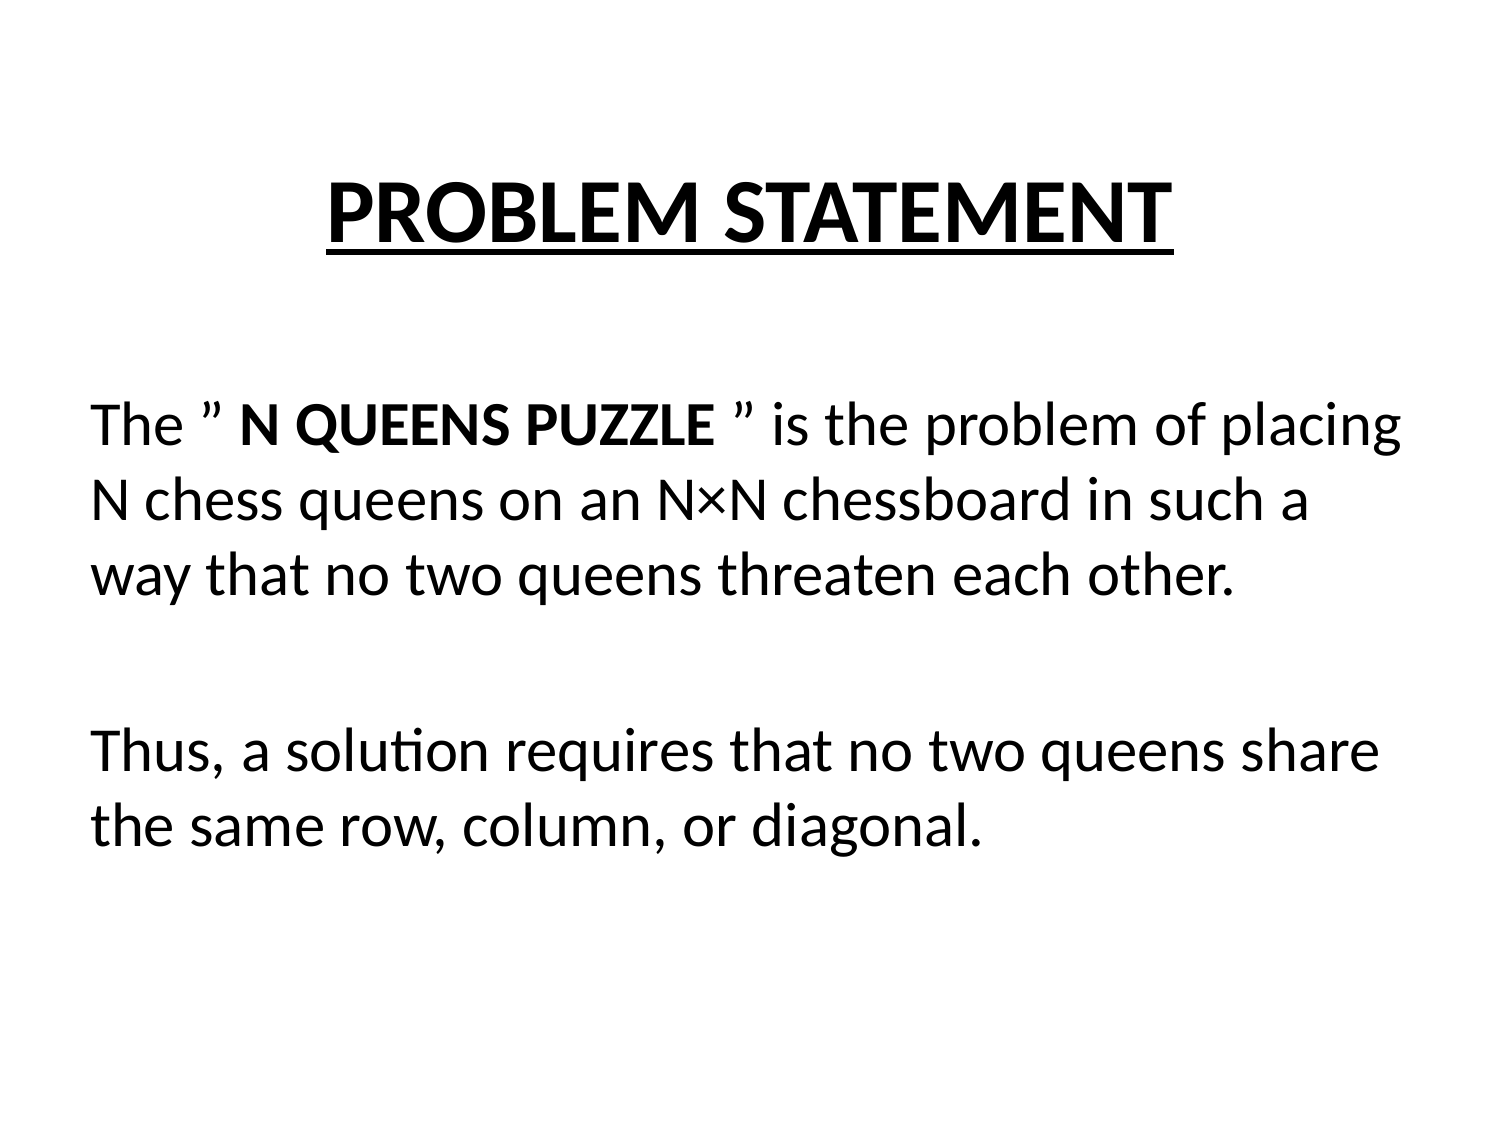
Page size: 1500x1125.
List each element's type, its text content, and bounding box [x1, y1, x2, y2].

list The ” N QUEENS PUZZLE ” is the problem of placing N chess queens on an N×N chessboard in such a way that no two queens threaten each other. Thus, a solution requires that no two queens share the same row, column, or diagonal. [75, 300, 1425, 905]
title PROBLEM STATEMENT [75, 112, 1425, 300]
